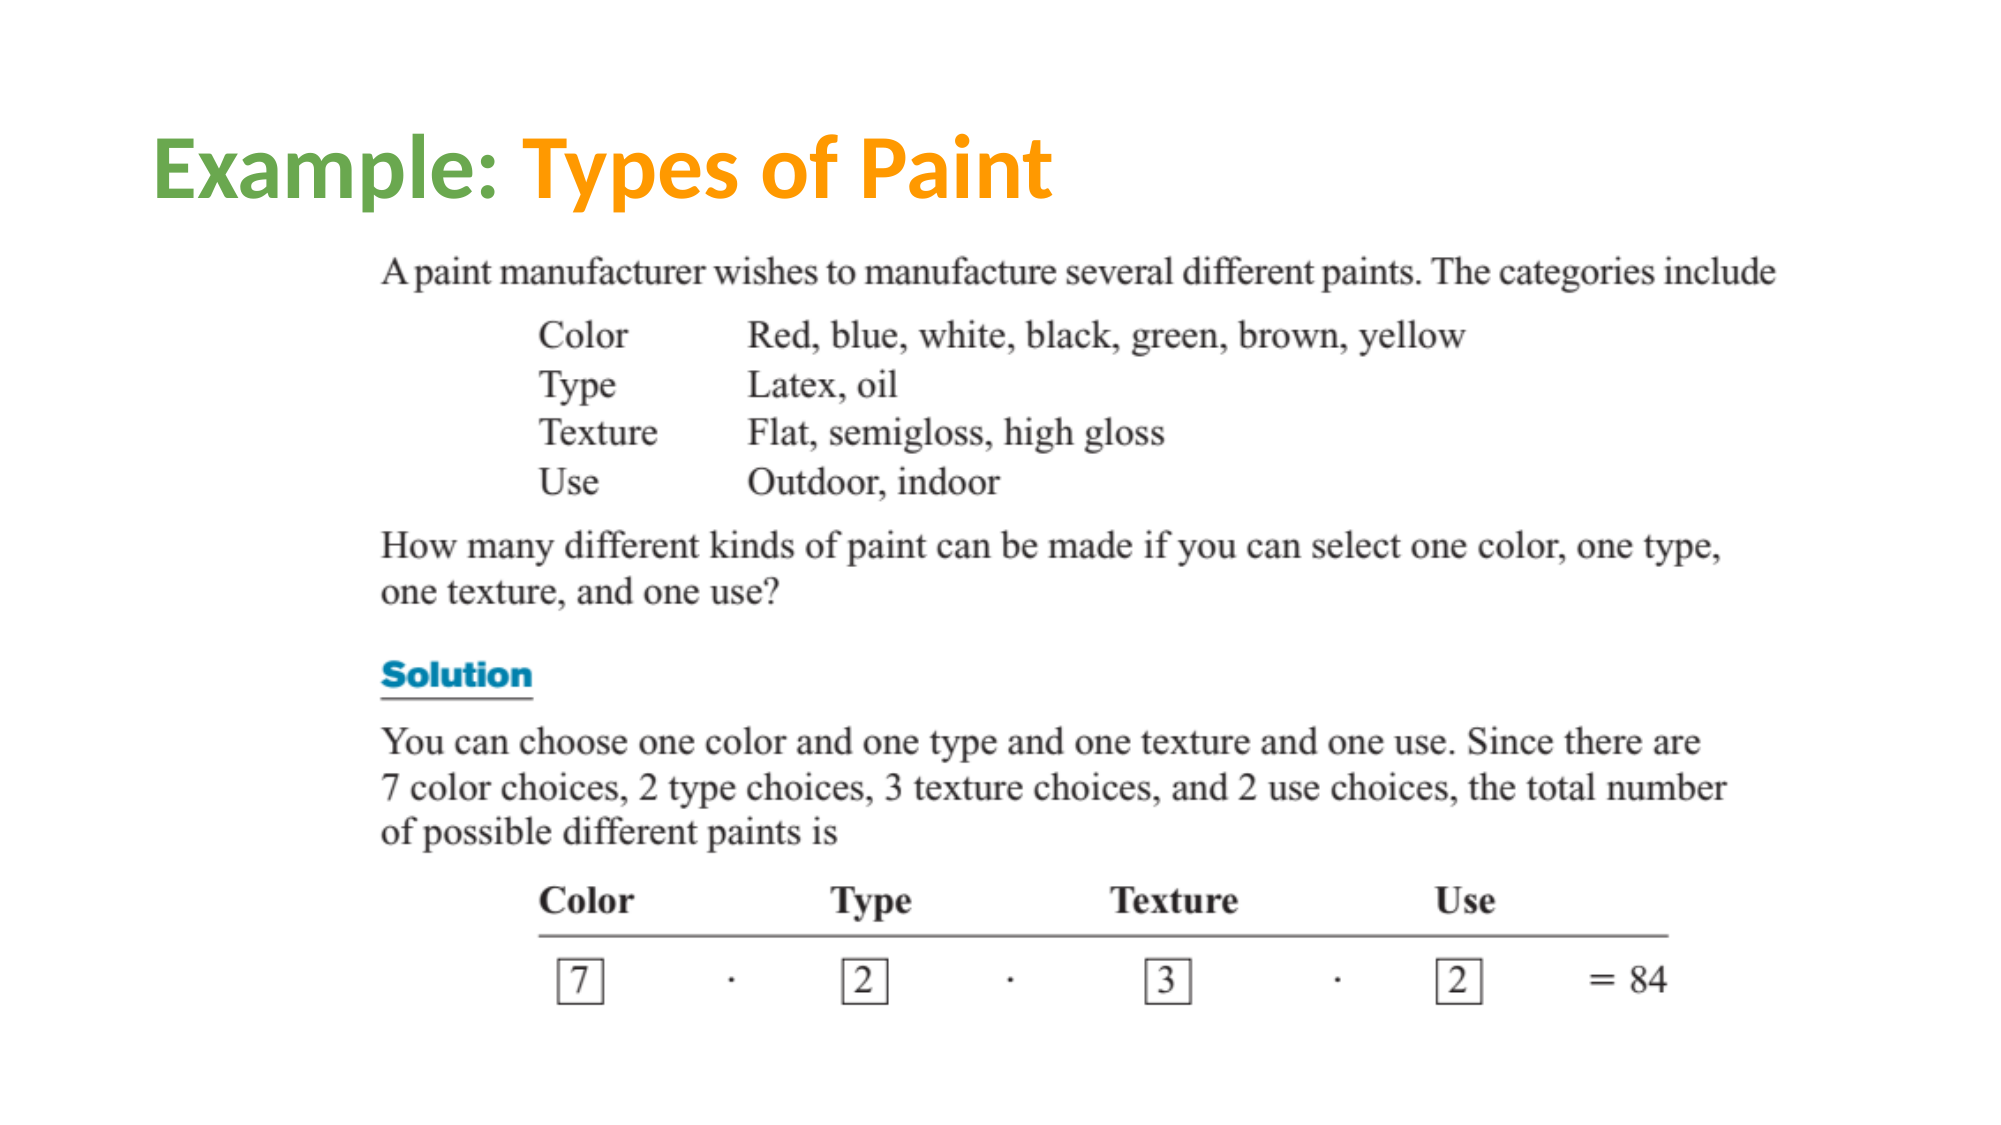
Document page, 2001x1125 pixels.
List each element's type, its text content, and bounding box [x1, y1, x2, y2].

title Example: Types of Paint [137, 59, 1863, 278]
picture [361, 248, 1860, 1014]
